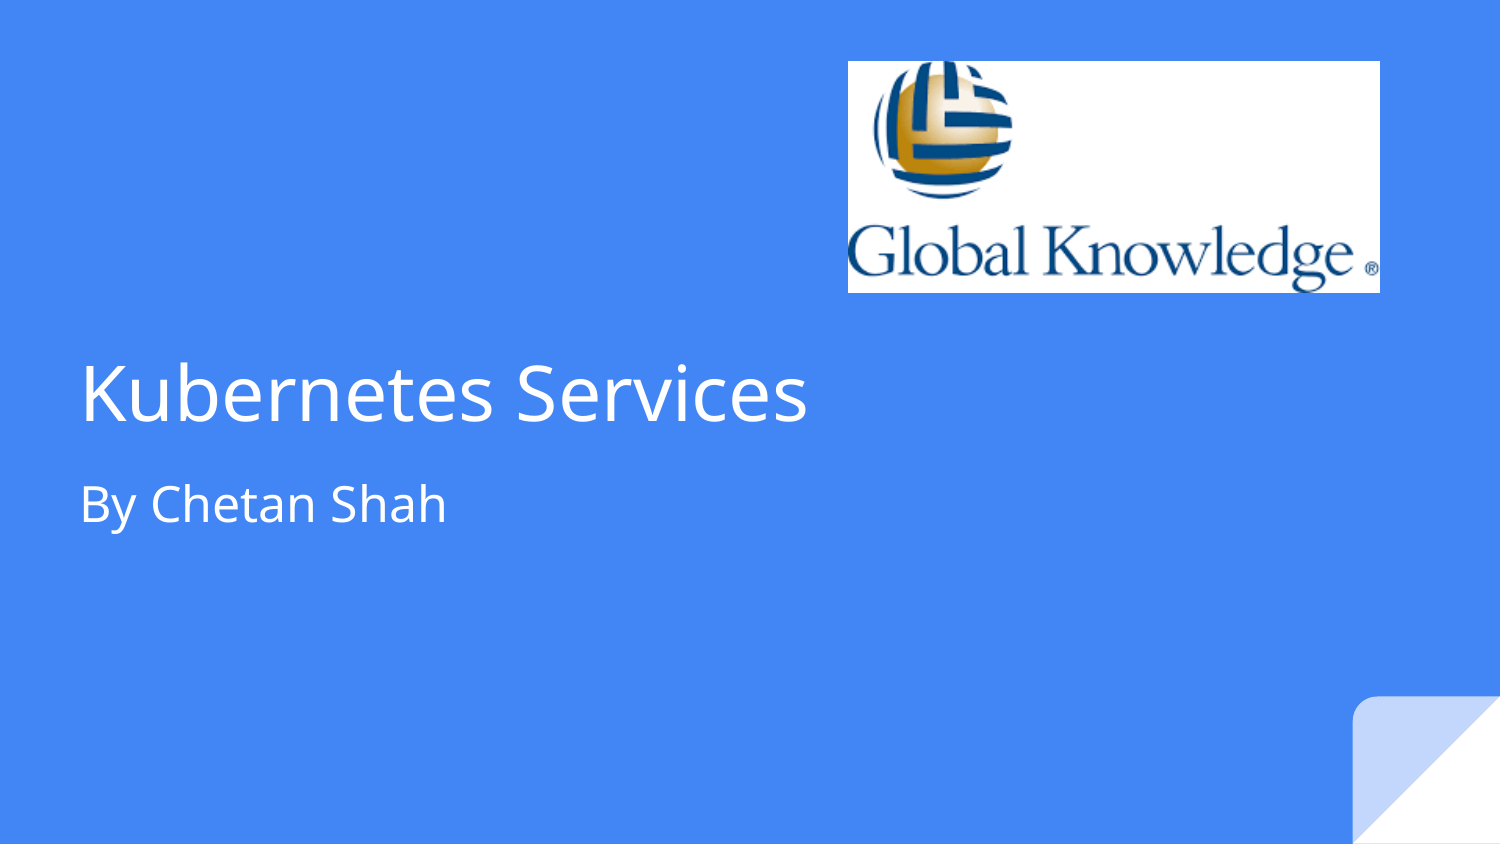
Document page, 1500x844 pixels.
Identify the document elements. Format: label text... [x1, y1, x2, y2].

picture [847, 60, 1380, 293]
title Kubernetes Services [64, 298, 1413, 452]
subtitle By Chetan Shah [64, 457, 1413, 529]
